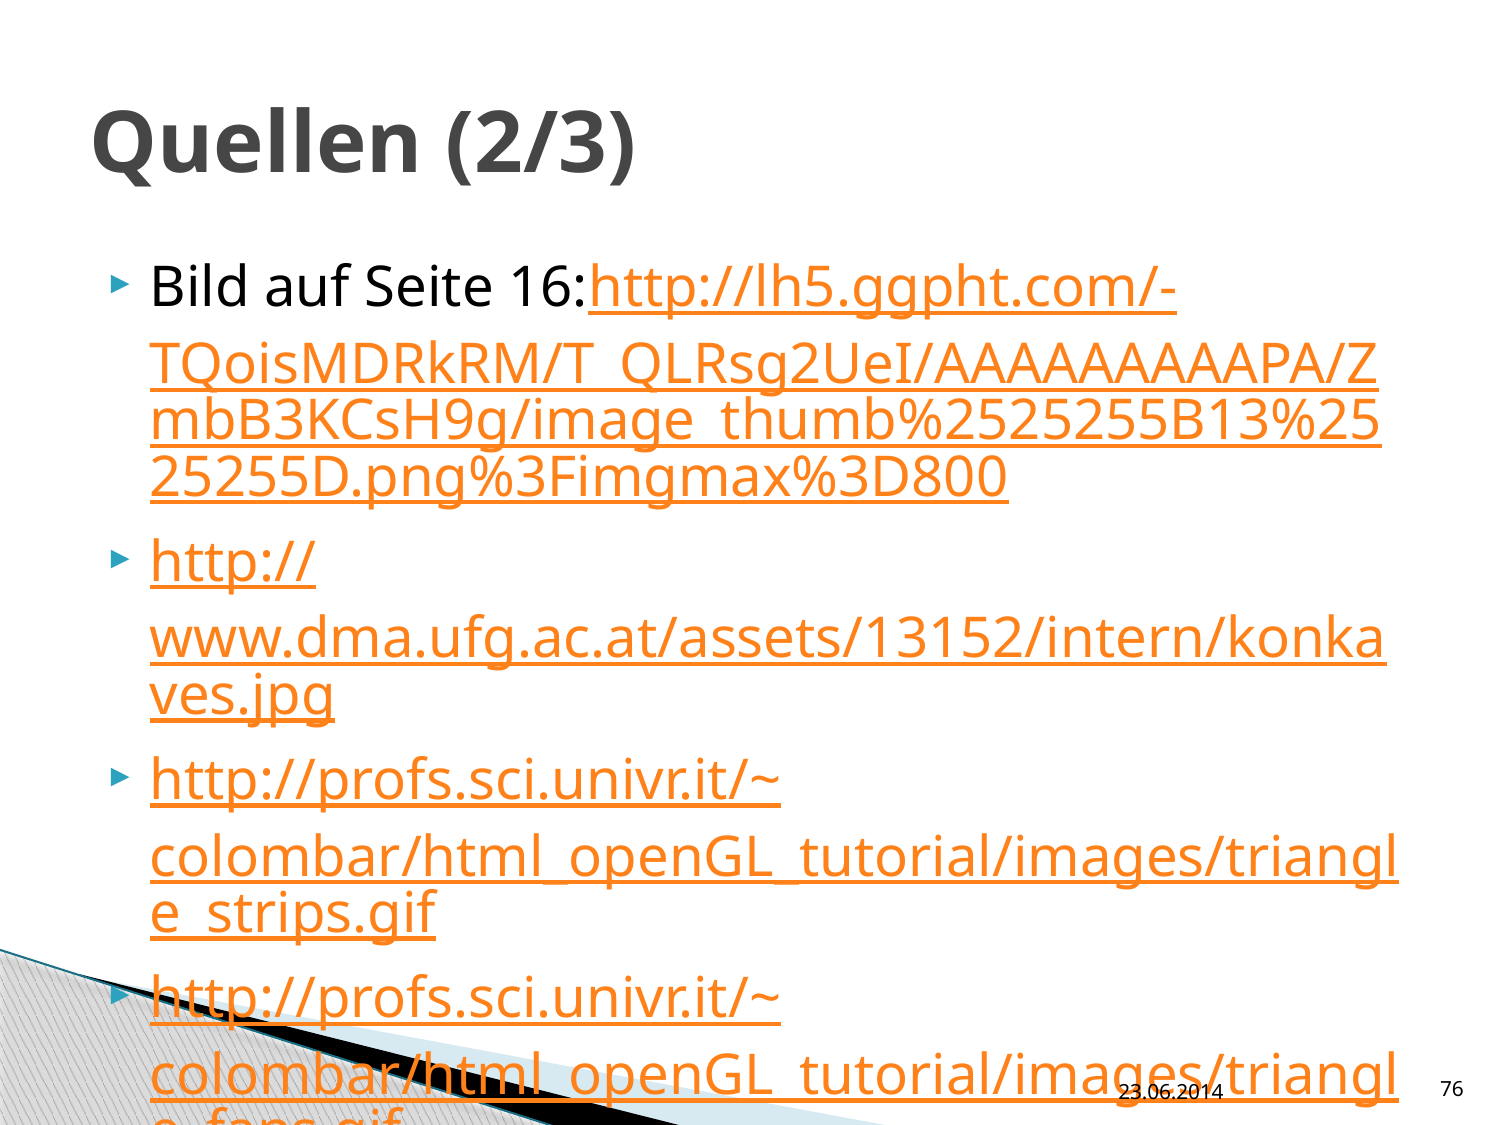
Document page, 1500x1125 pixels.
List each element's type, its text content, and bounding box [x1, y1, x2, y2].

list Bild auf Seite 16: http://lh5.ggpht.com/-TQoisMDRkRM/T_QLRsg2UeI/AAAAAAAAAPA/ZmbB3KCsH9g/image_thumb%2525255B13%2525255D.png%3Fimgmax%3D800 http://www.dma.ufg.ac.at/assets/13152/intern/konkaves.jpg http://profs.sci.univr.it/~colombar/html_openGL_tutorial/images/triangle_strips.gif http://profs.sci.univr.it/~colombar/html_openGL_tutorial/images/triangle_fans.gif [75, 243, 1425, 986]
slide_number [1103, 1051, 1418, 1112]
slide_number 76 [1418, 1051, 1479, 1112]
title Quellen (2/3) [75, 45, 1425, 233]
